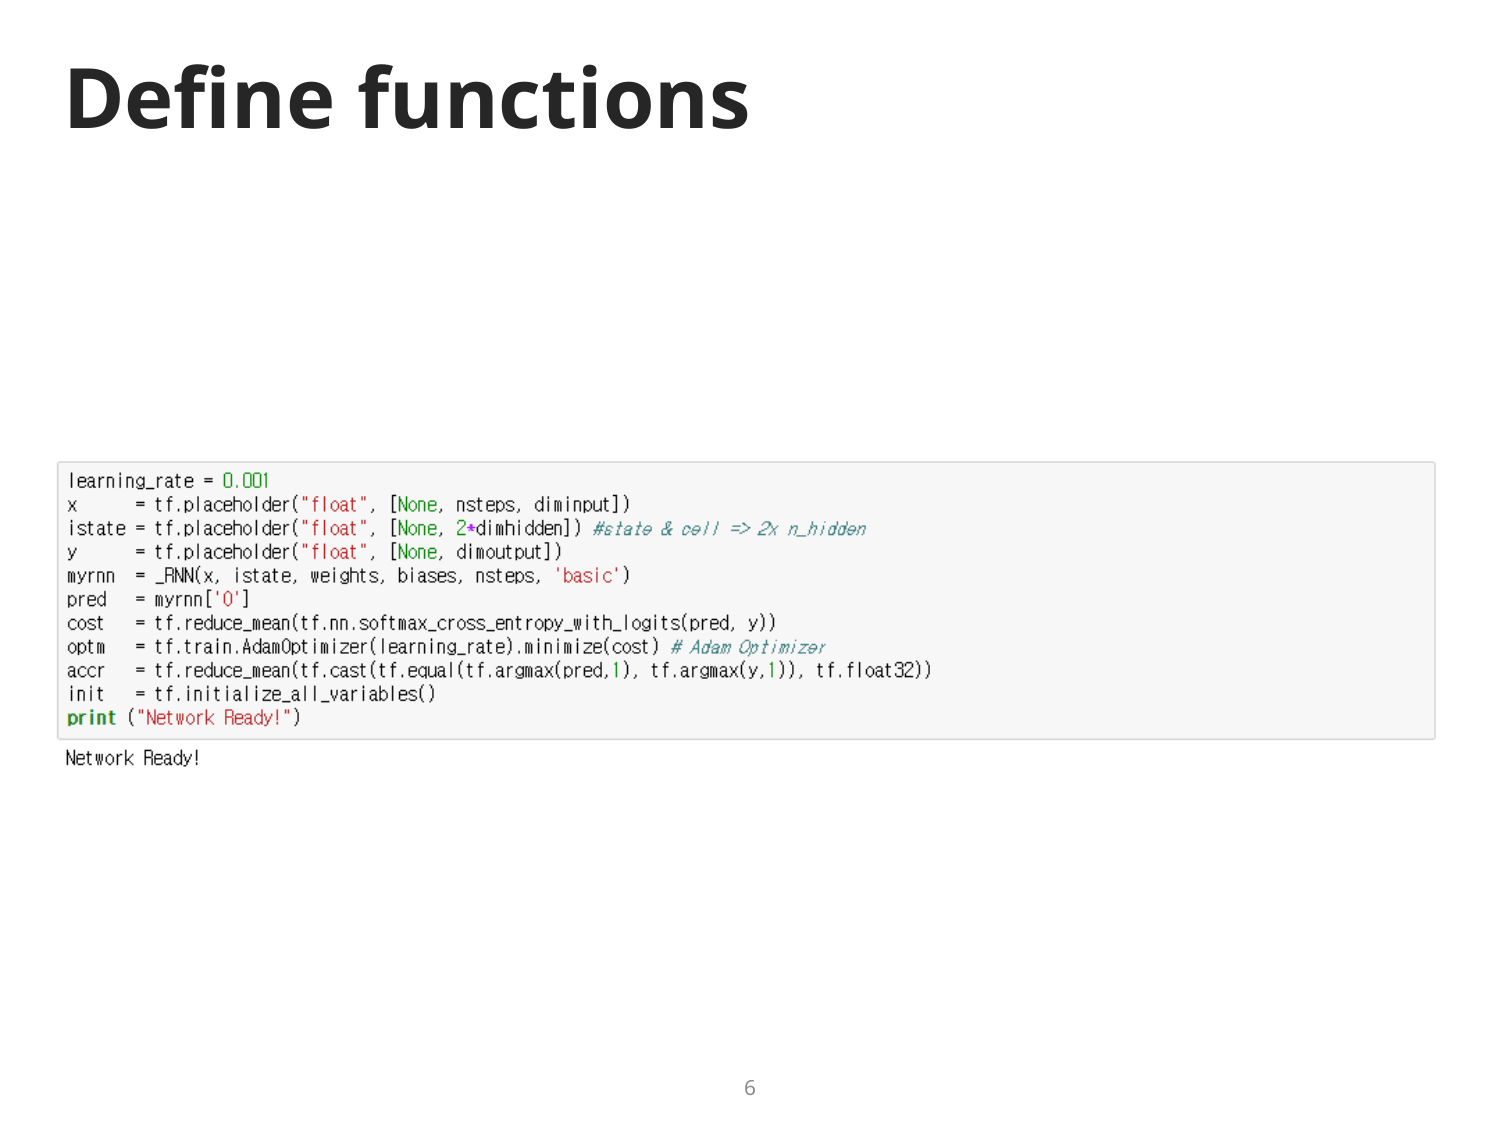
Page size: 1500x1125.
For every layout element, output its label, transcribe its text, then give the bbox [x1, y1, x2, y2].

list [52, 455, 1448, 775]
title Define functions [48, 41, 1456, 149]
slide_number 6 [575, 1058, 925, 1119]
